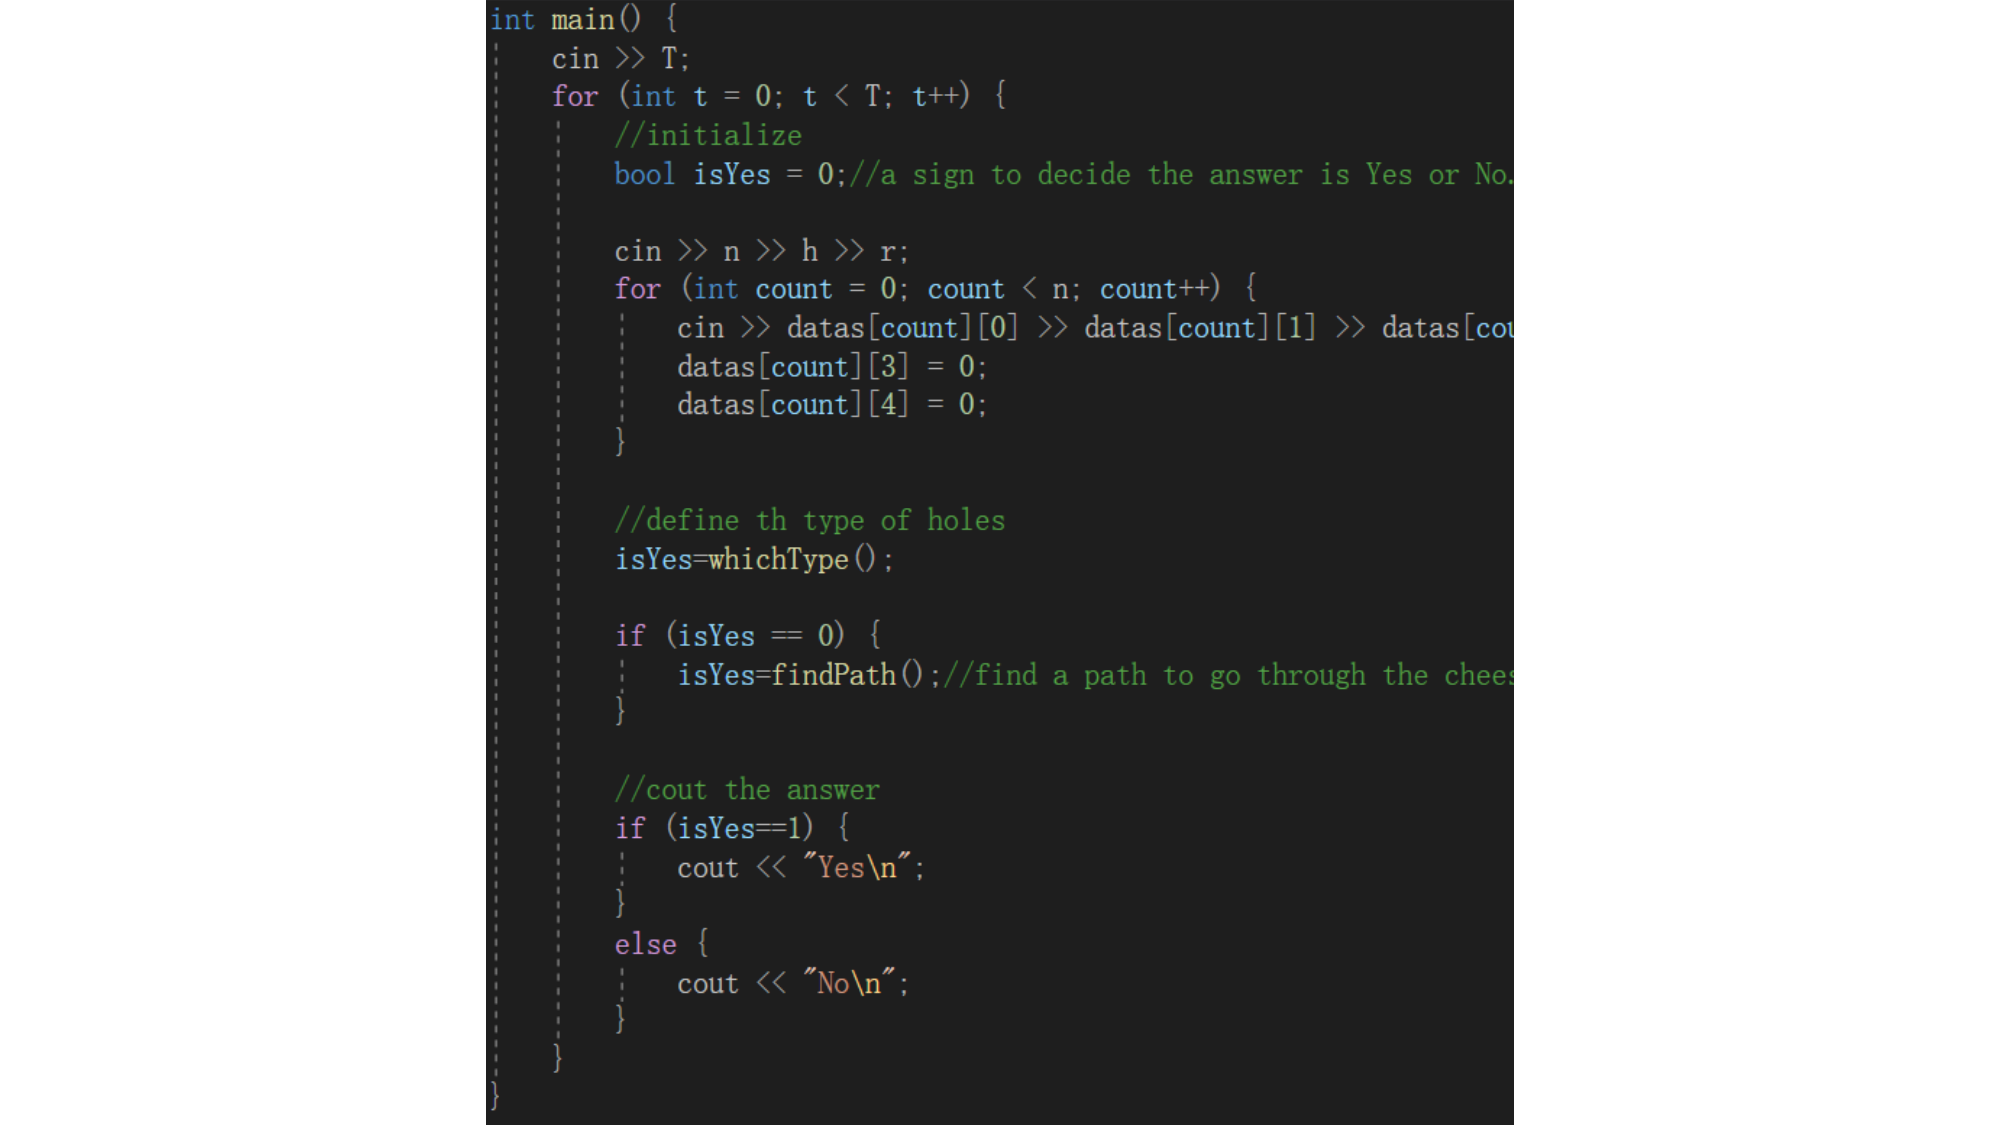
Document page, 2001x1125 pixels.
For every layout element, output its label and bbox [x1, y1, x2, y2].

picture [486, 0, 1514, 1125]
